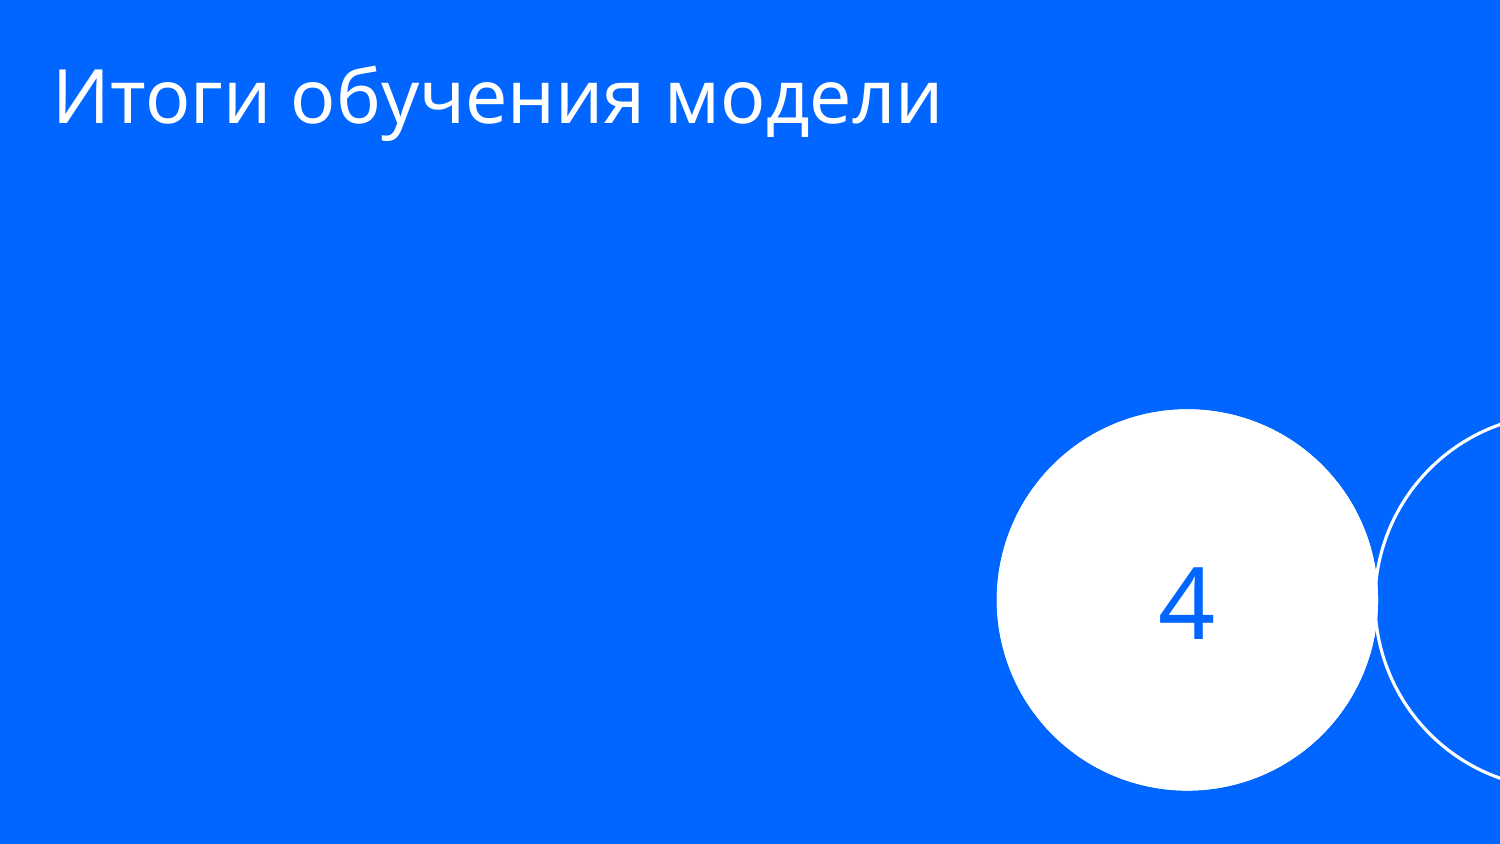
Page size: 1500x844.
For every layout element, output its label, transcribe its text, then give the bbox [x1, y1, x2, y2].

text_box Итоги обучения модели [52, 48, 1225, 455]
text_box 4 [999, 412, 1375, 788]
